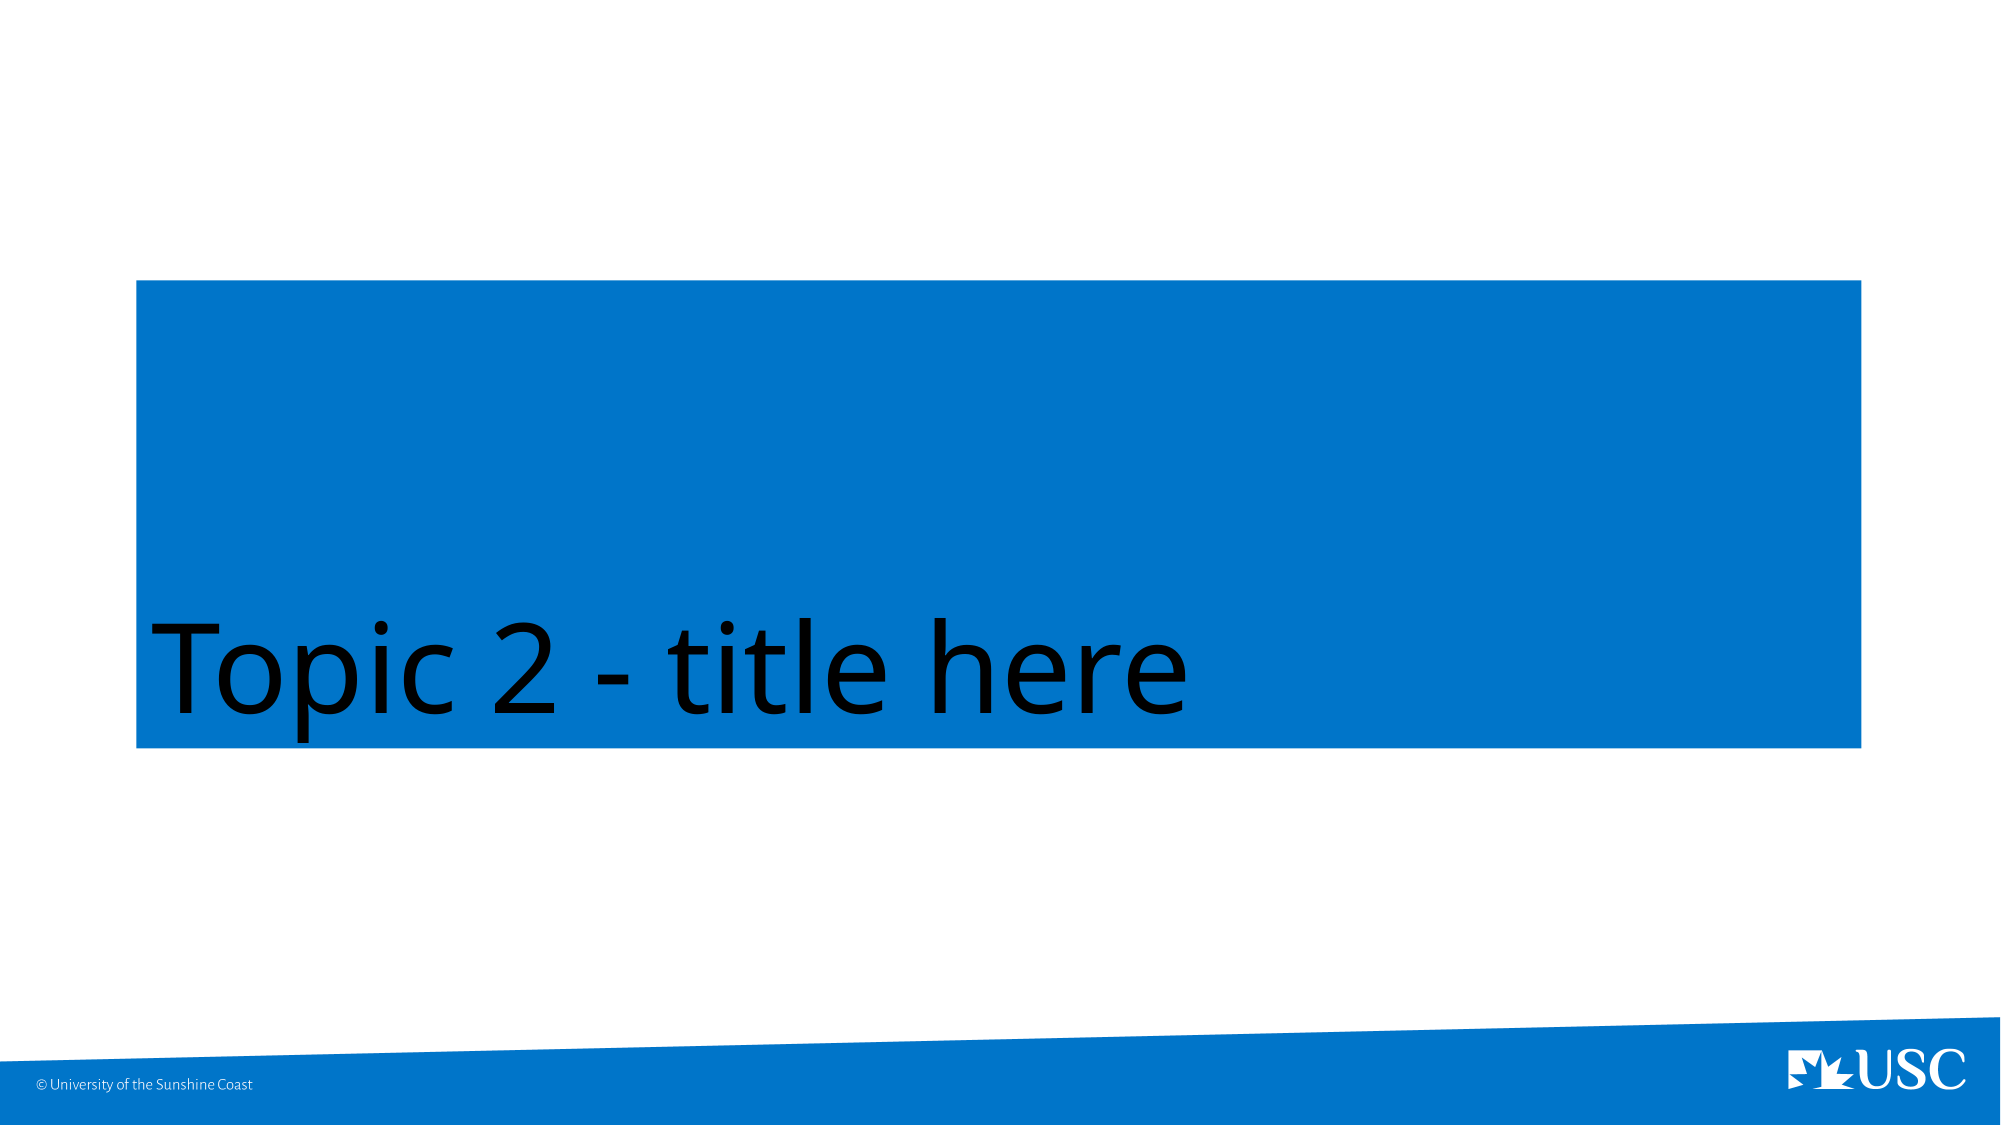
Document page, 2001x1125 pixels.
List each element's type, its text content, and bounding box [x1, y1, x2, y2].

title Topic 2 - title here [136, 280, 1862, 749]
picture [0, 0, 2001, 1125]
